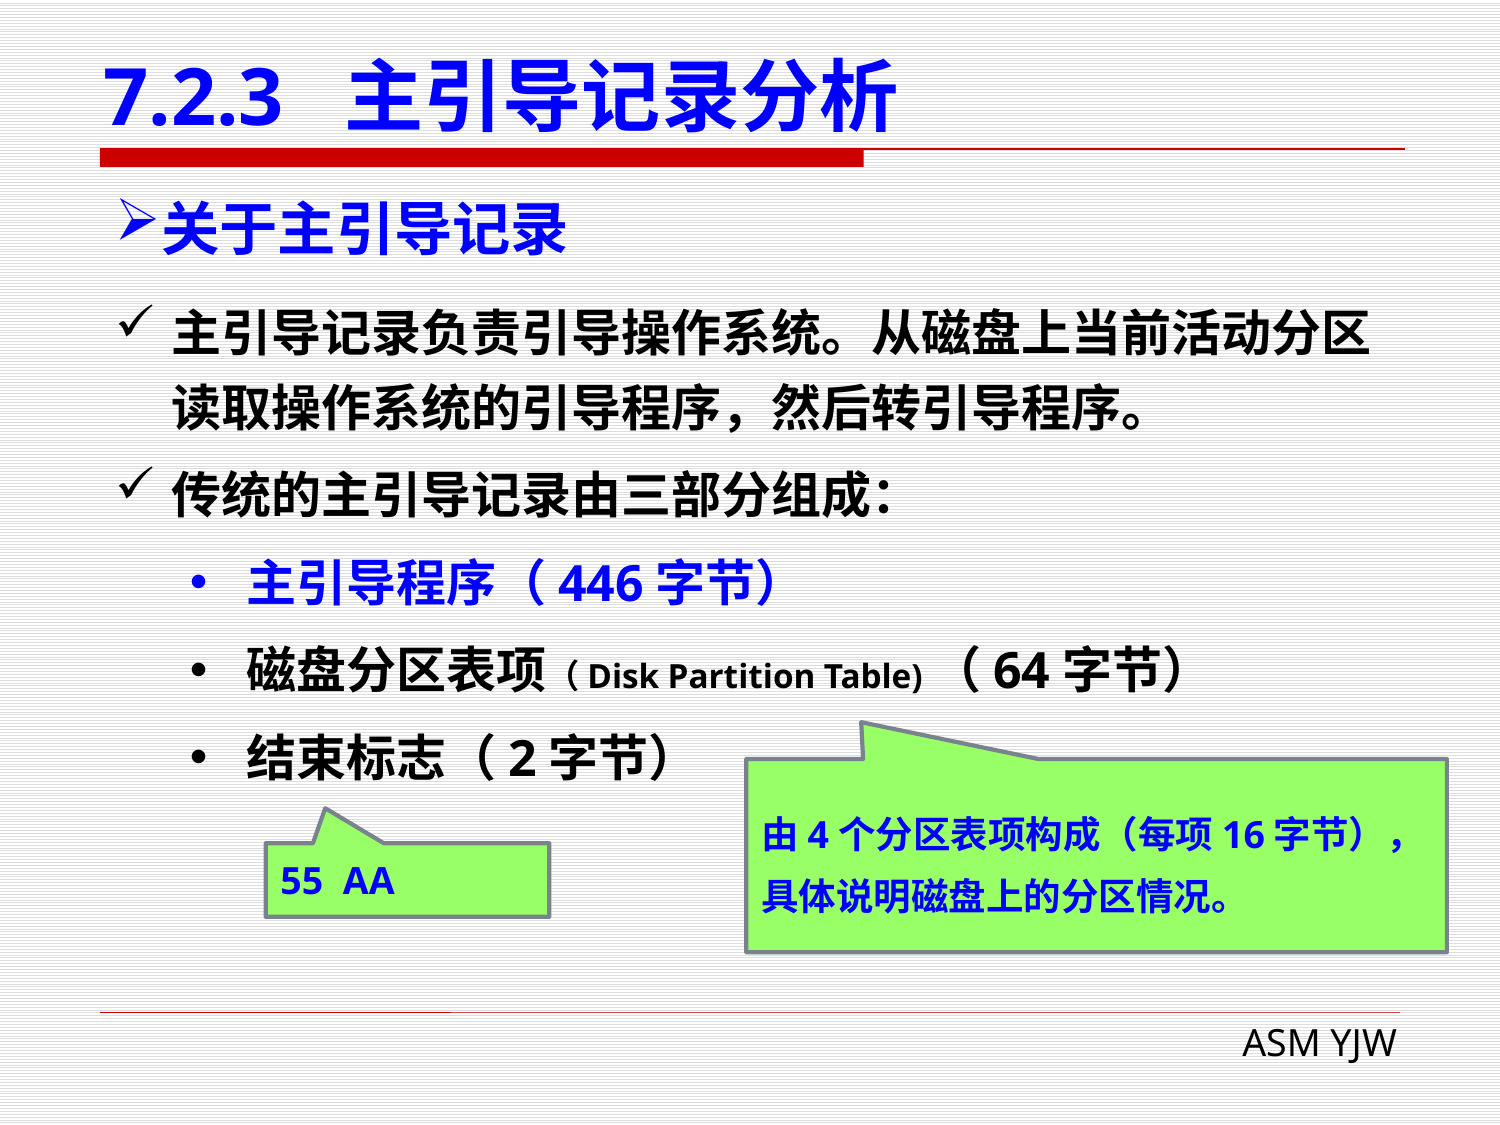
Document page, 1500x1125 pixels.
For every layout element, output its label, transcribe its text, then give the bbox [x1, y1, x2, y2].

text_box 55 AA [263, 806, 552, 919]
text_box 关于主引导记录 [100, 184, 1400, 270]
title 7.2.3 主引导记录分析 [88, 42, 1448, 149]
text_box 主引导记录负责引导操作系统。从磁盘上当前活动分区读取操作系统的引导程序，然后转引导程序。 传统的主引导记录由三部分组成： 主引导程序（446字节） 磁盘分区表项（Disk Partition Table)（64字节） 结束标志（2字节） [100, 278, 1400, 794]
text_box 由4个分区表项构成（每项16字节）， 具体说明磁盘上的分区情况。 [744, 720, 1449, 955]
